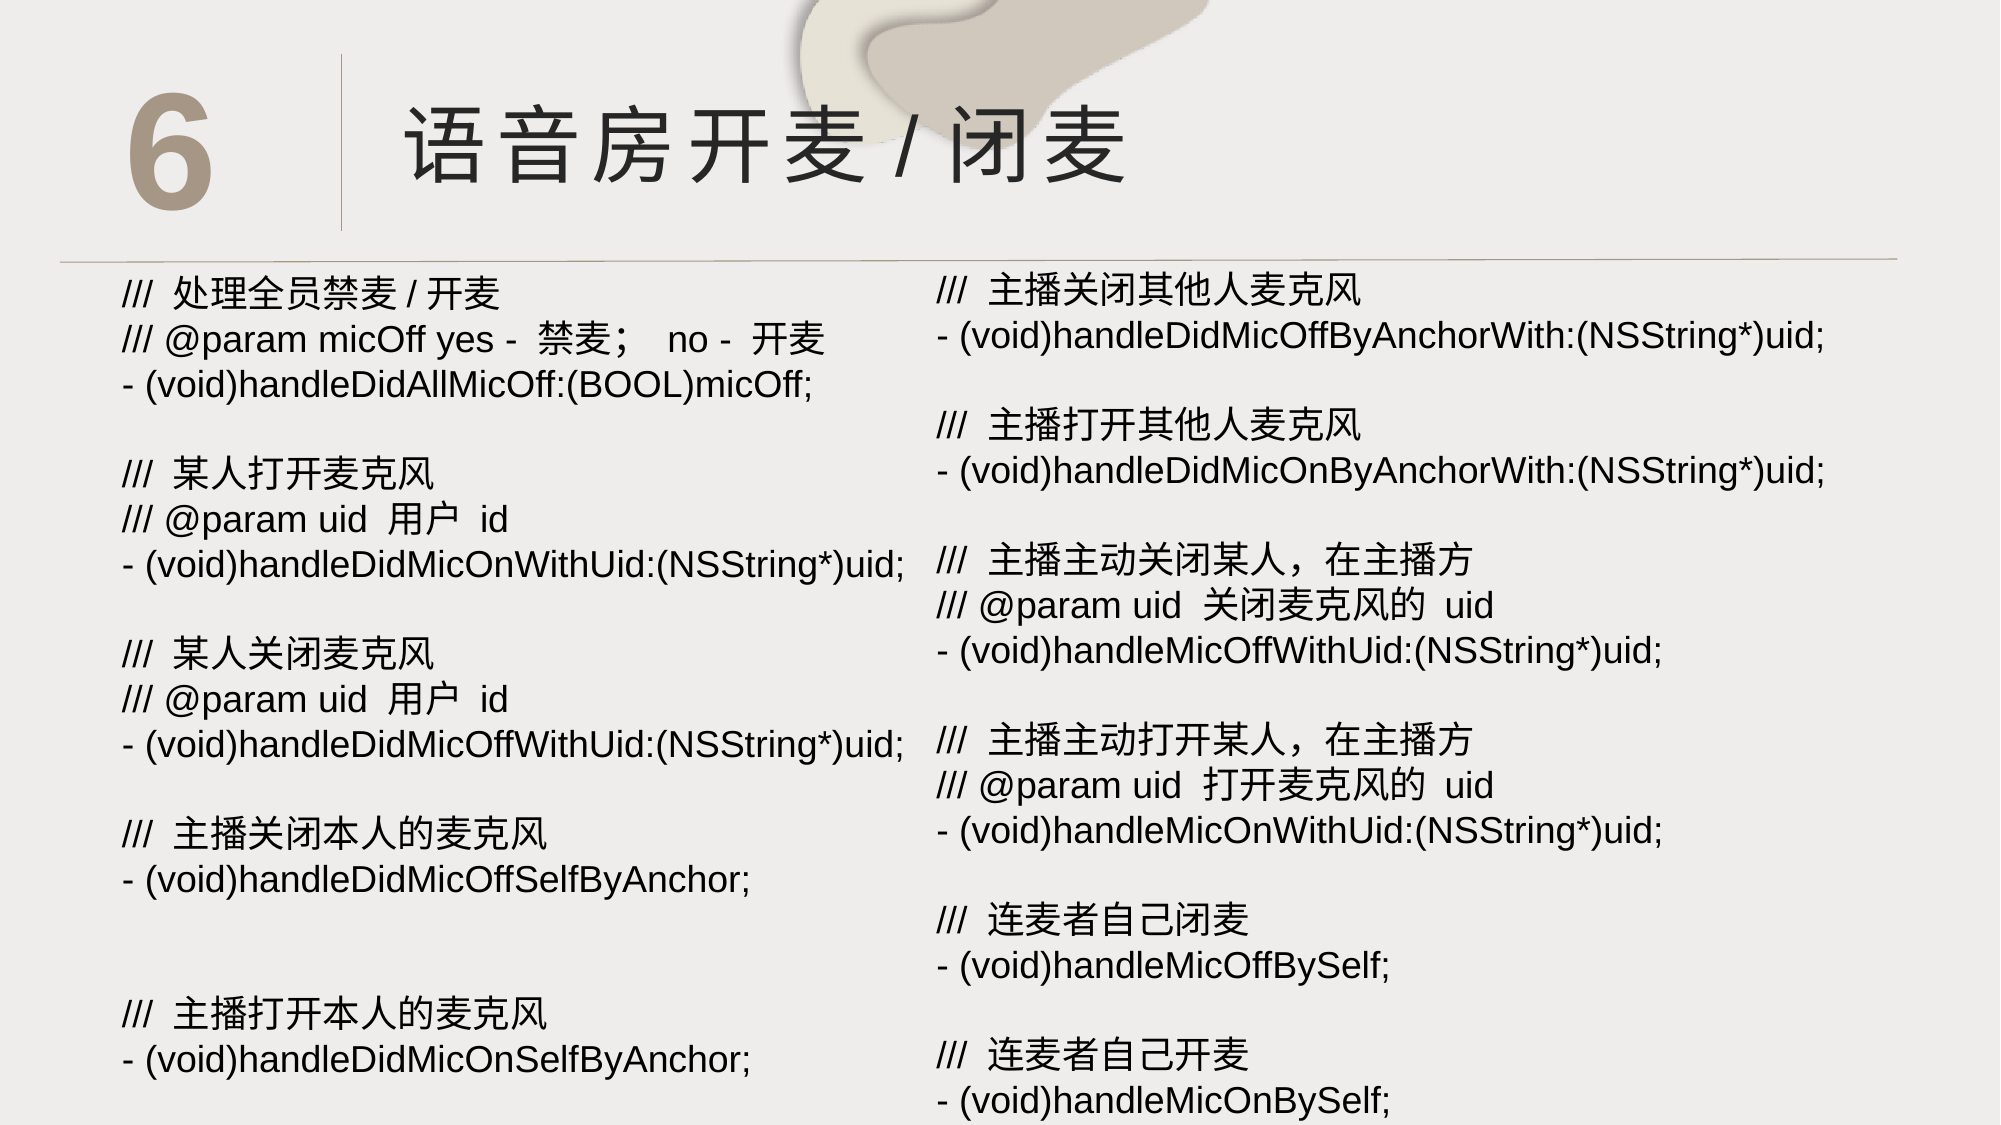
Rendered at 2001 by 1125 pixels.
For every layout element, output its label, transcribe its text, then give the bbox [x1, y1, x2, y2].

text_box 6 [32, 31, 310, 255]
title 语音房开麦/闭麦 [401, 54, 1202, 232]
picture [666, 0, 1334, 259]
text_box /// 主播关闭其他人麦克风 - (void)handleDidMicOffByAnchorWith:(NSString*)uid; /// 主播打开其他人麦克风 - (void)handleDidMicOnByAnchorWith:(NSString*)uid; /// 主播主动关闭某人，在主播方 /// @param uid 关闭麦克风的 uid - (void)handleMicOffWithUid:(NSString*)uid; /// 主播主动打开某人，在主播方 /// @param uid 打开麦克风的 uid - (void)handleMicOnWithUid:(NSString*)uid; /// 连麦者自己闭麦 - (void)handleMicOffBySelf; /// 连麦者自己开麦 - (void)handleMicOnBySelf; [921, 259, 1987, 1125]
text_box /// 处理全员禁麦/开麦 /// @param micOff yes - 禁麦； no - 开麦 - (void)handleDidAllMicOff:(BOOL)micOff; /// 某人打开麦克风 /// @param uid 用户 id - (void)handleDidMicOnWithUid:(NSString*)uid; /// 某人关闭麦克风 /// @param uid 用户 id - (void)handleDidMicOffWithUid:(NSString*)uid; /// 主播关闭本人的麦克风 - (void)handleDidMicOffSelfByAnchor; /// 主播打开本人的麦克风 - (void)handleDidMicOnSelfByAnchor; [107, 263, 921, 1087]
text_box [59, 259, 1898, 263]
